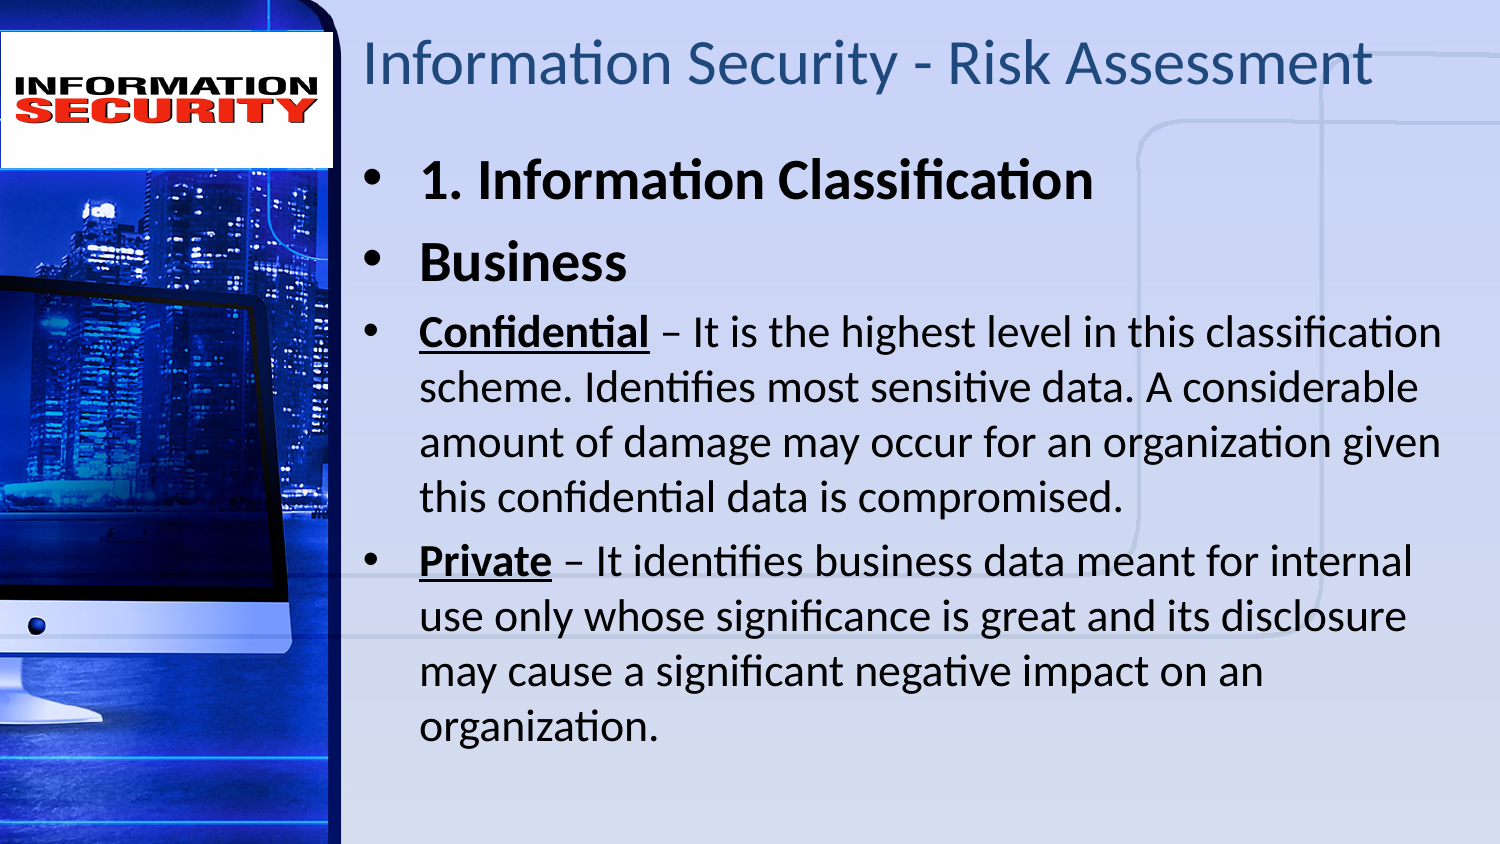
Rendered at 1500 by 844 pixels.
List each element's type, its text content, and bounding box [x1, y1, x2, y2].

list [0, 32, 333, 168]
picture [0, 0, 1500, 844]
text_box 1. Information Classification Business Confidential – It is the highest level in this classification scheme. Identifies most sensitive data. A considerable amount of damage may occur for an organization given this confidential data is compromised. Private – It identifies business data meant for internal use only whose significance is great and its disclosure may cause a significant negative impact on an organization. [347, 133, 1472, 829]
title Information Security - Risk Assessment [347, 11, 1427, 106]
